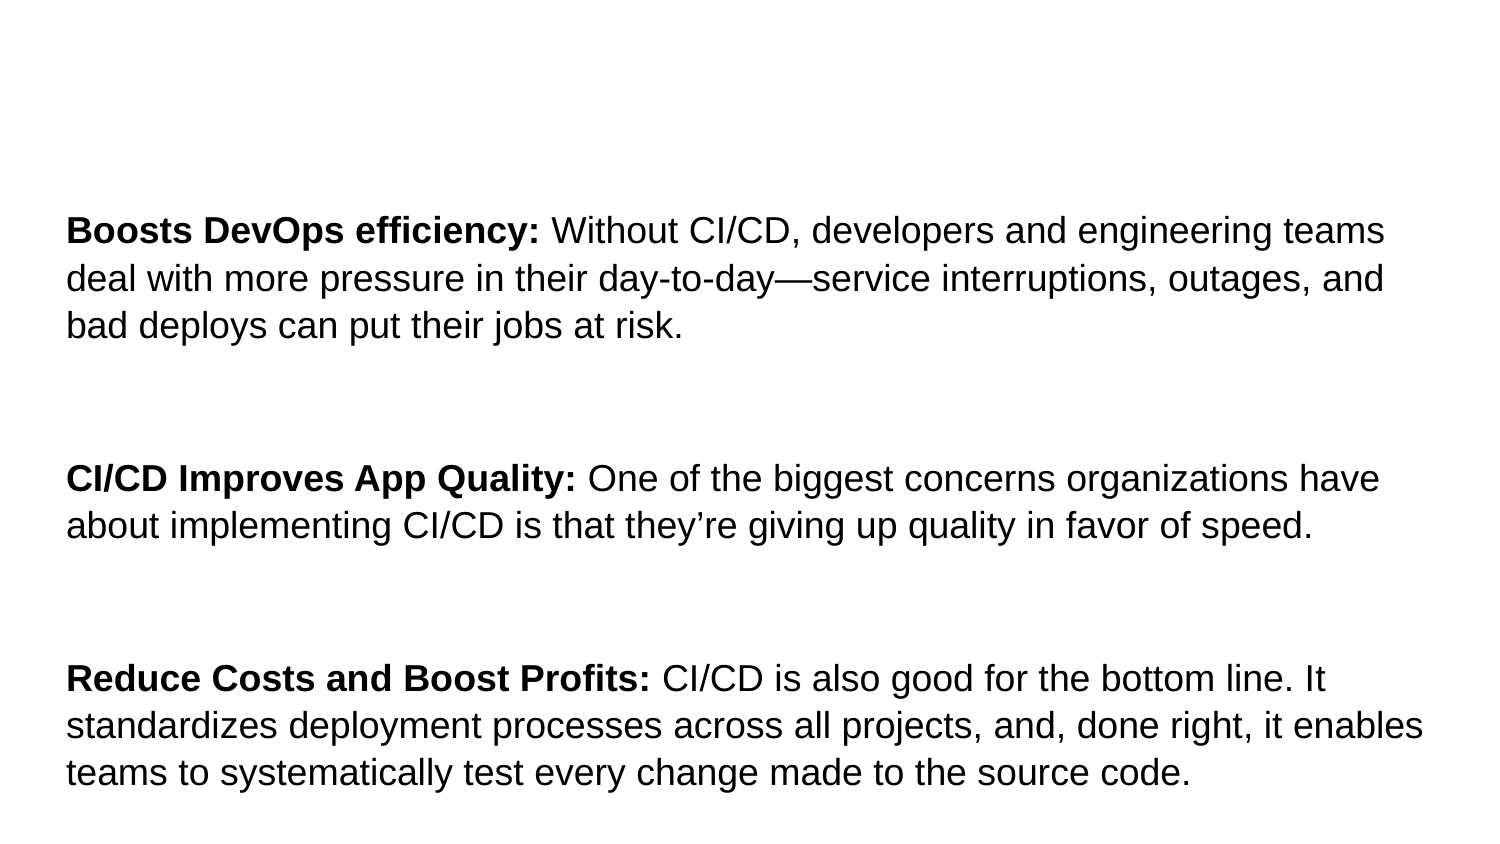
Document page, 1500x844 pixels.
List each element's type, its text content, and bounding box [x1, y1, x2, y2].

list Boosts DevOps efficiency: Without CI/CD, developers and engineering teams deal with more pressure in their day-to-day—service interruptions, outages, and bad deploys can put their jobs at risk. CI/CD Improves App Quality: One of the biggest concerns organizations have about implementing CI/CD is that they’re giving up quality in favor of speed. Reduce Costs and Boost Profits: CI/CD is also good for the bottom line. It standardizes deployment processes across all projects, and, done right, it enables teams to systematically test every change made to the source code. [51, 189, 1449, 831]
